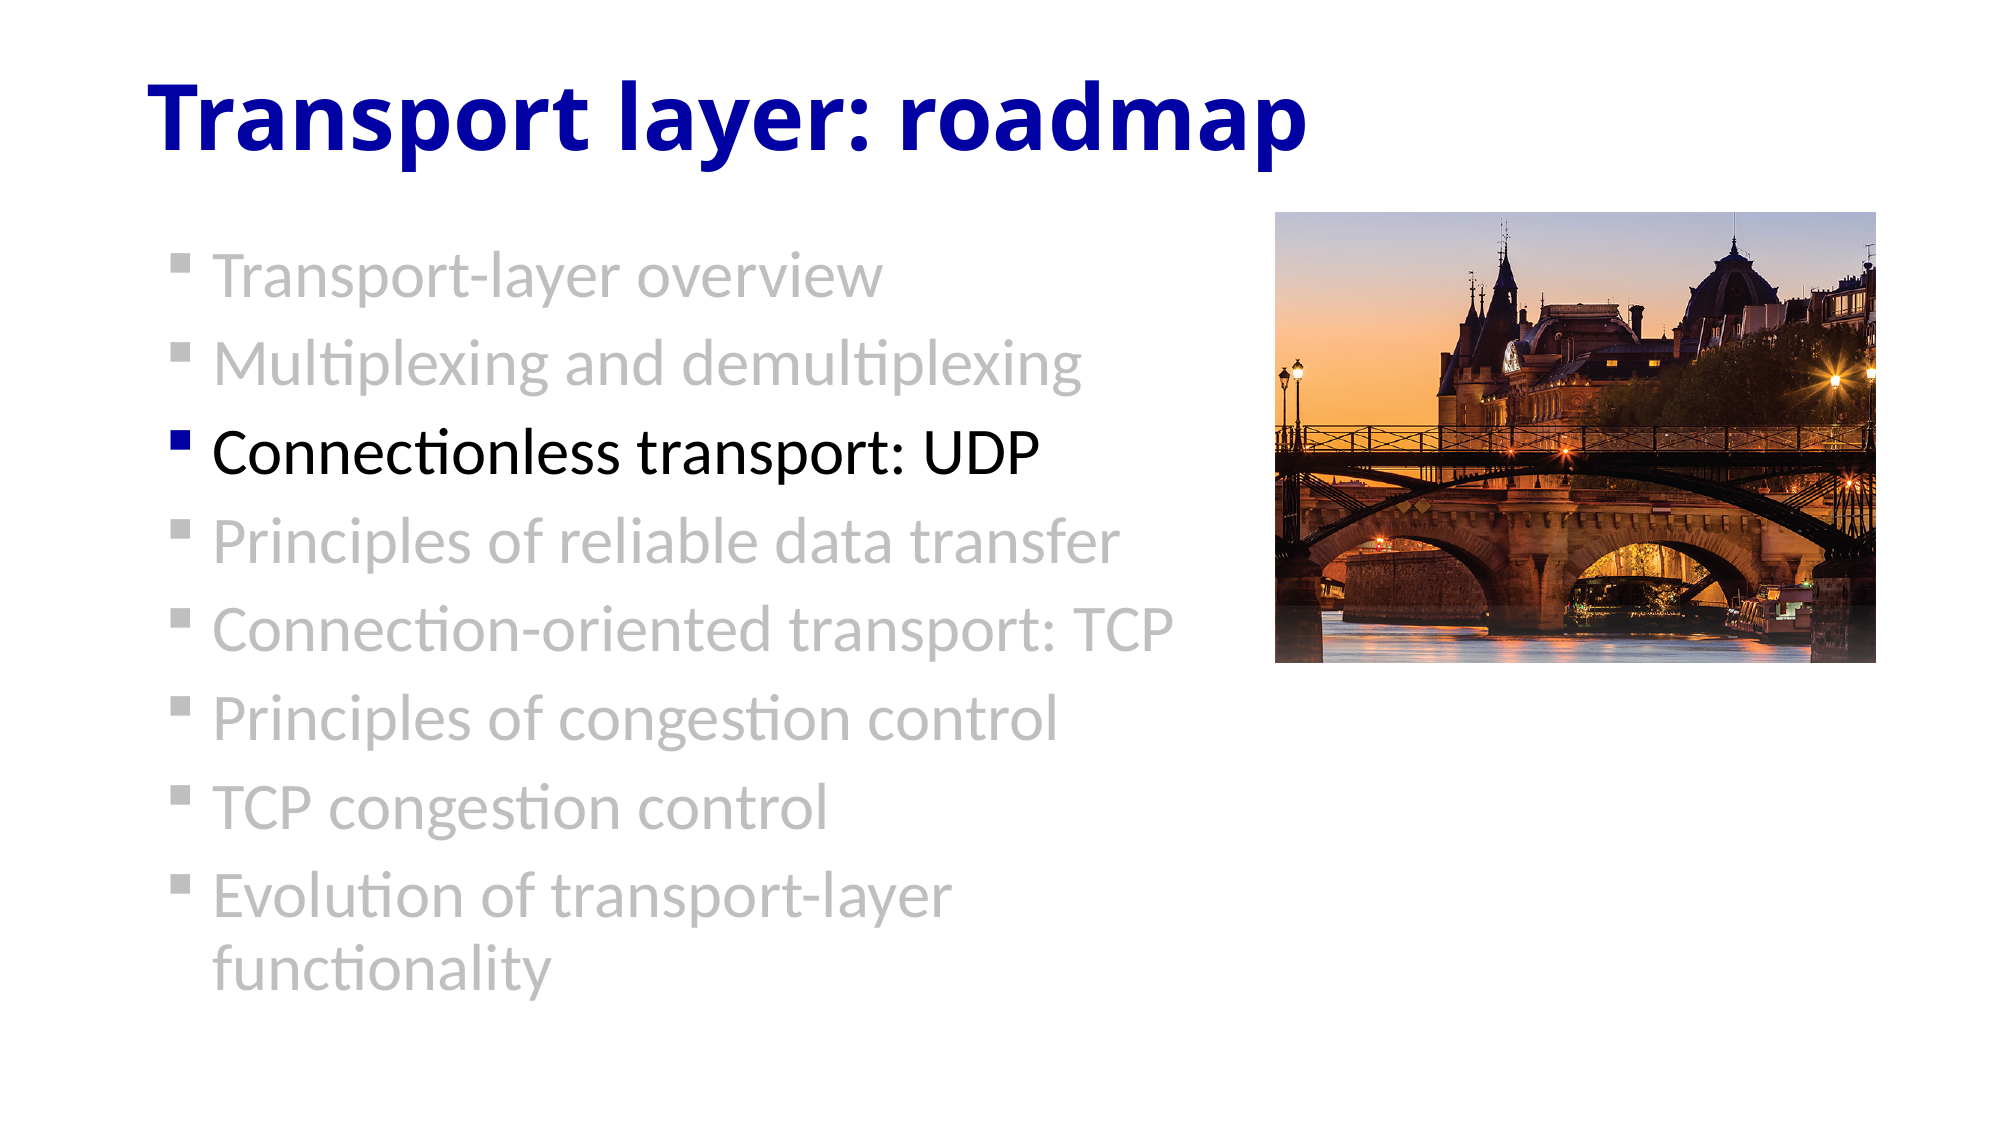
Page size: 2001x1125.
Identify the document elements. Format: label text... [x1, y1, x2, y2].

picture [1275, 212, 1876, 663]
title Transport layer: roadmap [131, 47, 1856, 195]
list Transport-layer overview Multiplexing and demultiplexing Connectionless transport: UDP Principles of reliable data transfer Connection-oriented transport: TCP Principles of congestion control TCP congestion control Evolution of transport-layer functionality [131, 231, 1217, 1057]
